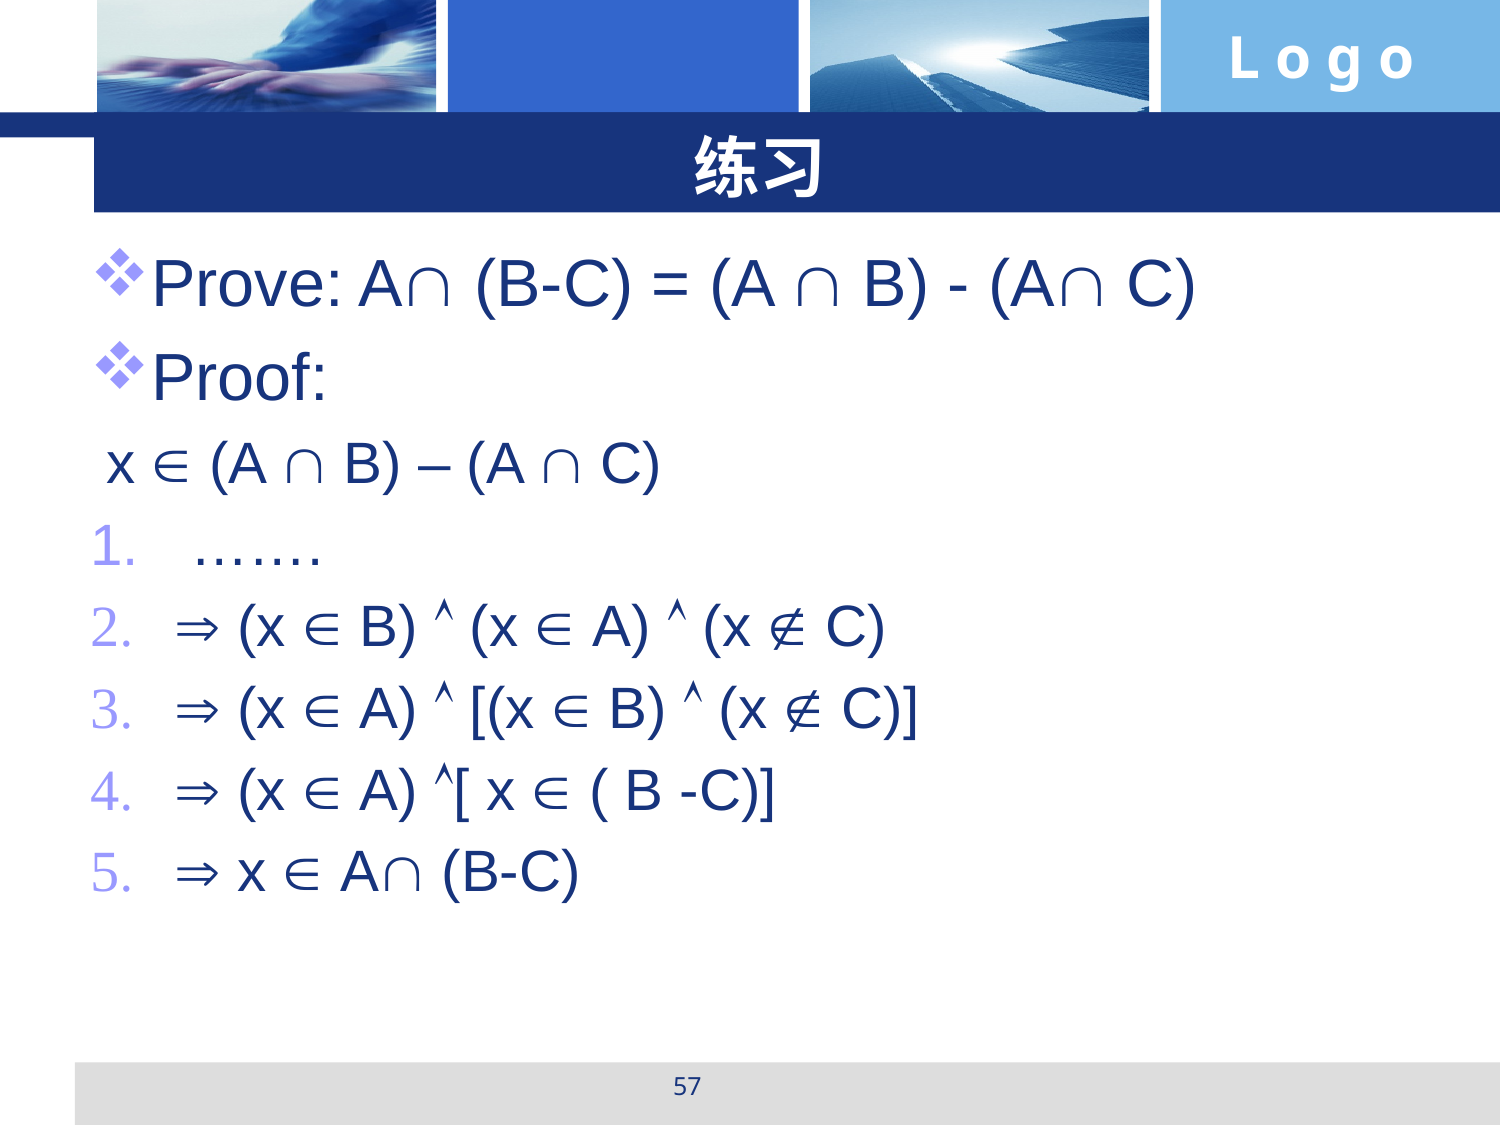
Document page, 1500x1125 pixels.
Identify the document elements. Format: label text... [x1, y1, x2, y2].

title 练习 [120, 120, 1400, 213]
slide_number 57 [512, 1062, 863, 1116]
picture [810, 0, 1150, 112]
list Prove: A (B-C) = (A  B) - (A C) Proof: x  (A  B) – (A  C) …….  (x  B)  (x  A)  (x  C)  (x  A)  [(x  B)  (x  C)]  (x  A) [ x  ( B -C)]  x  A (B-C) [75, 232, 1425, 1034]
picture [97, 0, 437, 112]
